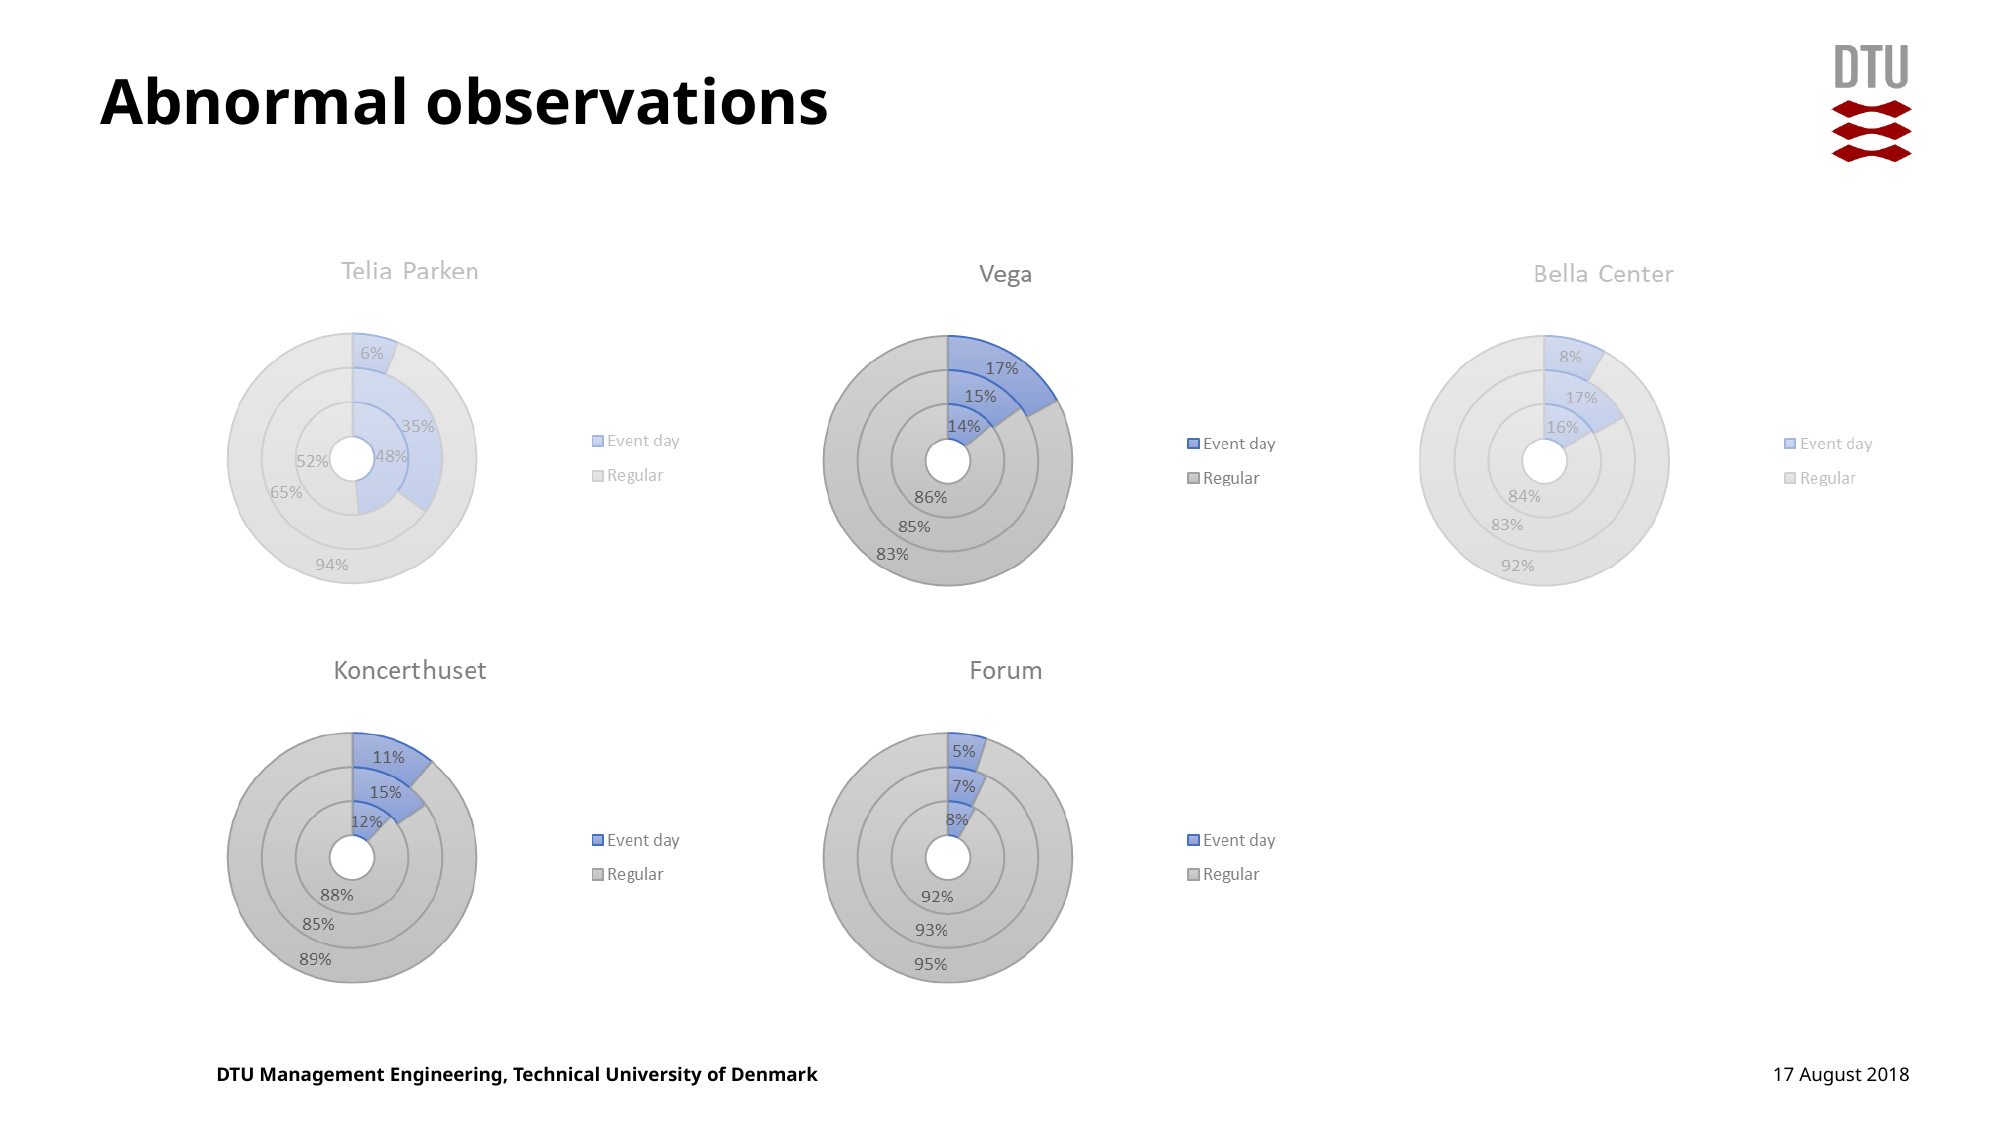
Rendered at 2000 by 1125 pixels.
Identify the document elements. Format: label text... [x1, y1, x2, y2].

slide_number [1595, 1062, 1910, 1113]
picture [1834, 45, 1912, 162]
title Abnormal observations [100, 24, 1834, 212]
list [119, 237, 1892, 1025]
